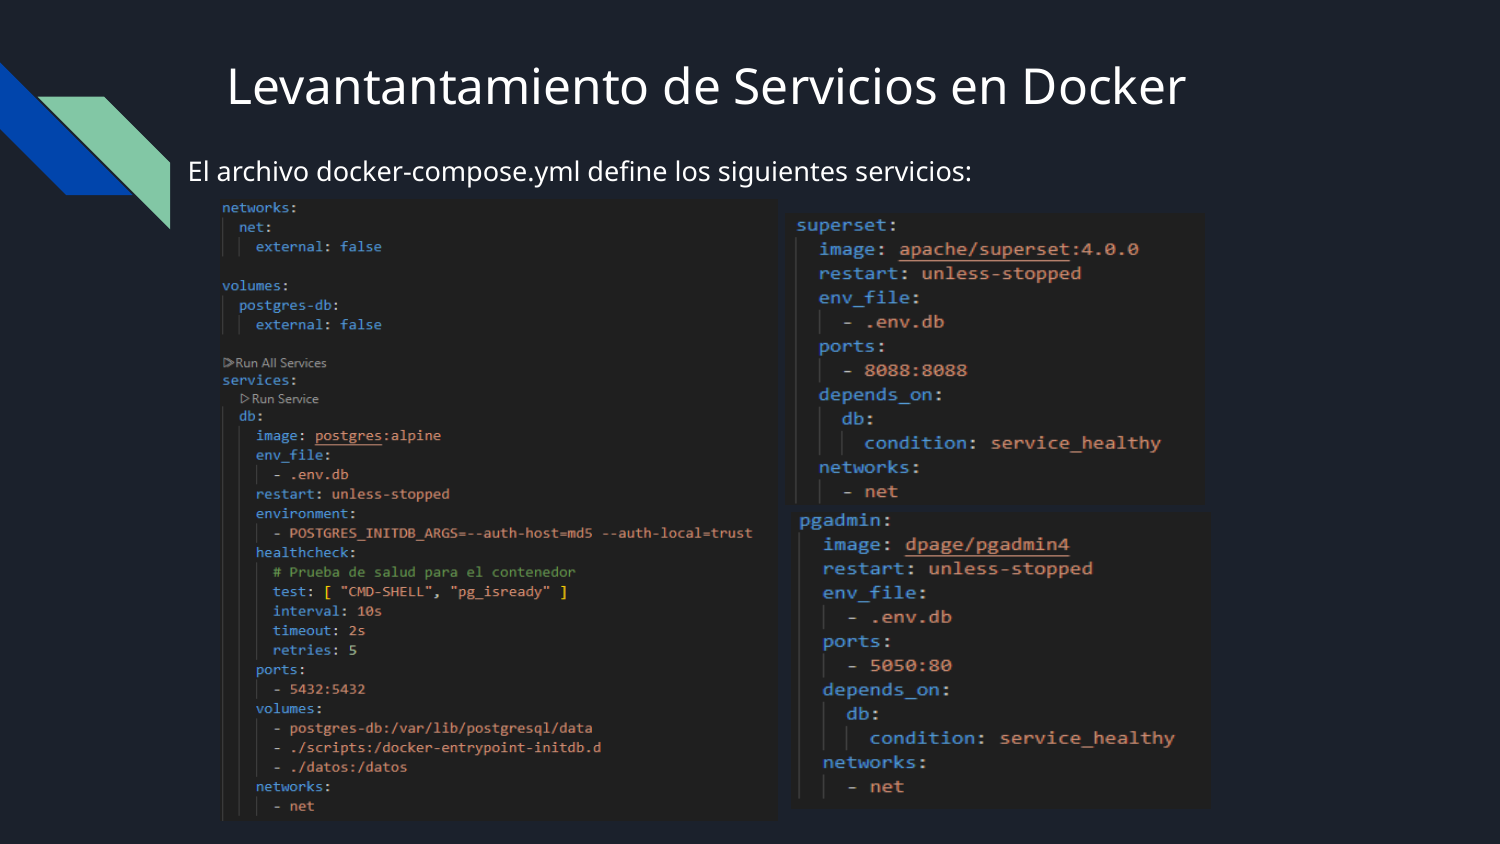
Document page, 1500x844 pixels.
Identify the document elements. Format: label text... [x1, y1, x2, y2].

picture [220, 199, 779, 822]
picture [790, 512, 1211, 809]
list El archivo docker-compose.yml define los siguientes servicios: [172, 134, 1328, 224]
title Levantantamiento de Servicios en Docker [211, 39, 1367, 130]
picture [784, 213, 1205, 505]
